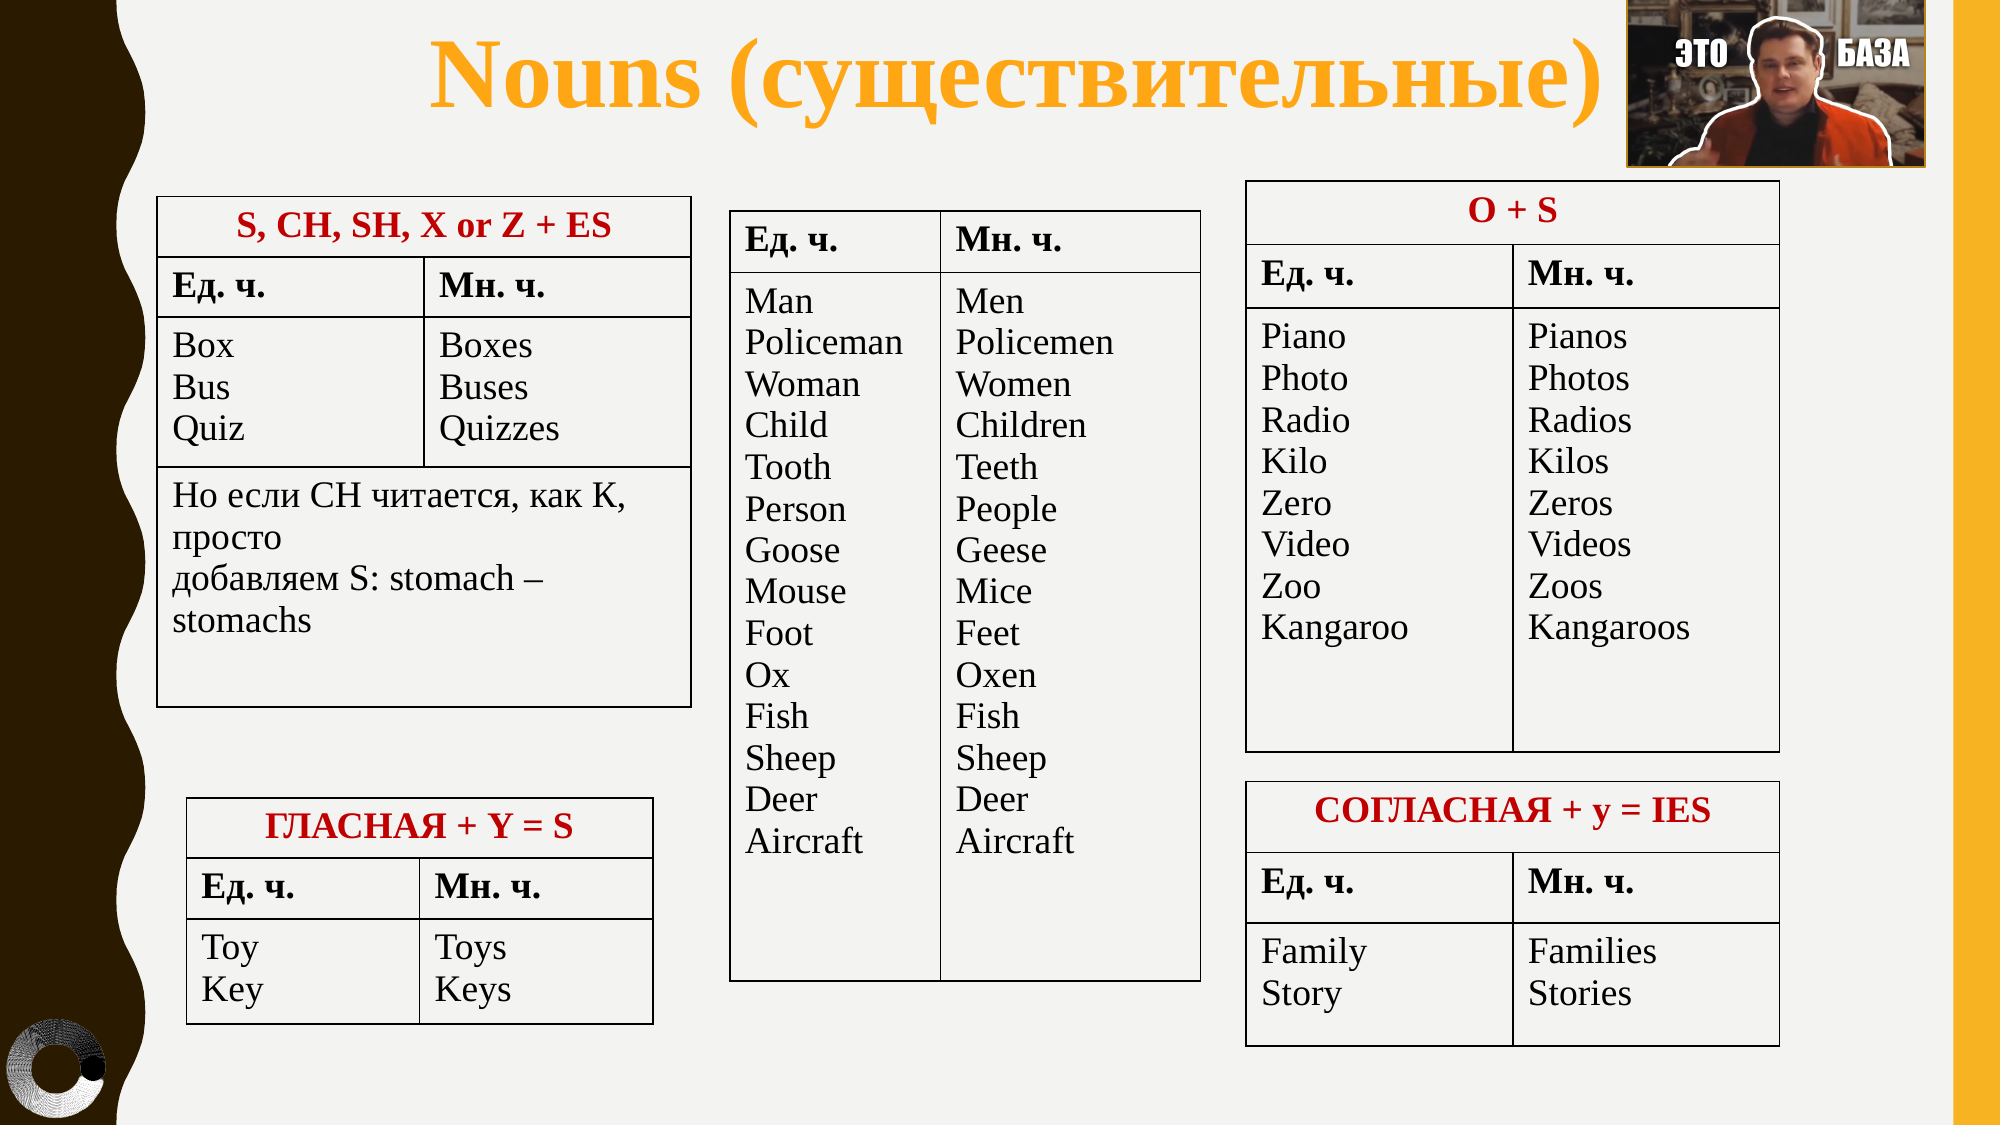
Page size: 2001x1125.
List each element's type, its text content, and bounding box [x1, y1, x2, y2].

table_cell Мн. ч. [425, 258, 690, 316]
table_cell Families Stories [1514, 924, 1779, 1045]
table_cell Toys Keys [420, 920, 652, 1023]
table_cell Ед. ч. [1247, 245, 1512, 307]
table_cell Pianos Photos Radios Kilos Zeros Videos Zoos Kangaroos [1514, 309, 1779, 751]
table_cell Ед. ч. [187, 859, 419, 918]
picture [0, 1014, 110, 1125]
table_cell Man Policeman Woman Child Tooth Person Goose Mouse Foot Ox Fish Sheep Deer Aircraft [731, 273, 940, 980]
table_cell Ед. ч. [1247, 853, 1512, 922]
table_cell Ед. ч. [158, 258, 423, 316]
table_header O + S [1247, 182, 1779, 244]
table_cell Мн. ч. [1514, 853, 1779, 922]
table_cell Мн. ч. [420, 859, 652, 918]
table_cell Men Policemen Women Children Teeth People Geese Mice Feet Oxen Fish Sheep Deer Aircraft [941, 273, 1200, 980]
table_header СОГЛАСНАЯ + y = IES [1247, 782, 1779, 852]
table_cell Piano Photo Radio Kilo Zero Video Zoo Kangaroo [1247, 309, 1512, 751]
table_header S, CH, SH, X or Z + ES [158, 197, 690, 256]
text_box Nouns (существительные) [415, 0, 1620, 135]
table_cell Toy Key [187, 920, 419, 1023]
table_header Ед. ч. [731, 212, 940, 272]
picture [1628, 0, 1924, 167]
table_cell Family Story [1247, 924, 1512, 1045]
table_cell Но если CH читается, как К, просто добавляем S: stomach – stomachs [158, 468, 690, 706]
table_header ГЛАСНАЯ + Y = S [187, 799, 652, 857]
table_header Мн. ч. [941, 212, 1200, 272]
table_cell Box Bus Quiz [158, 318, 423, 466]
table_cell Мн. ч. [1514, 245, 1779, 307]
table_cell Boxes Buses Quizzes [425, 318, 690, 466]
